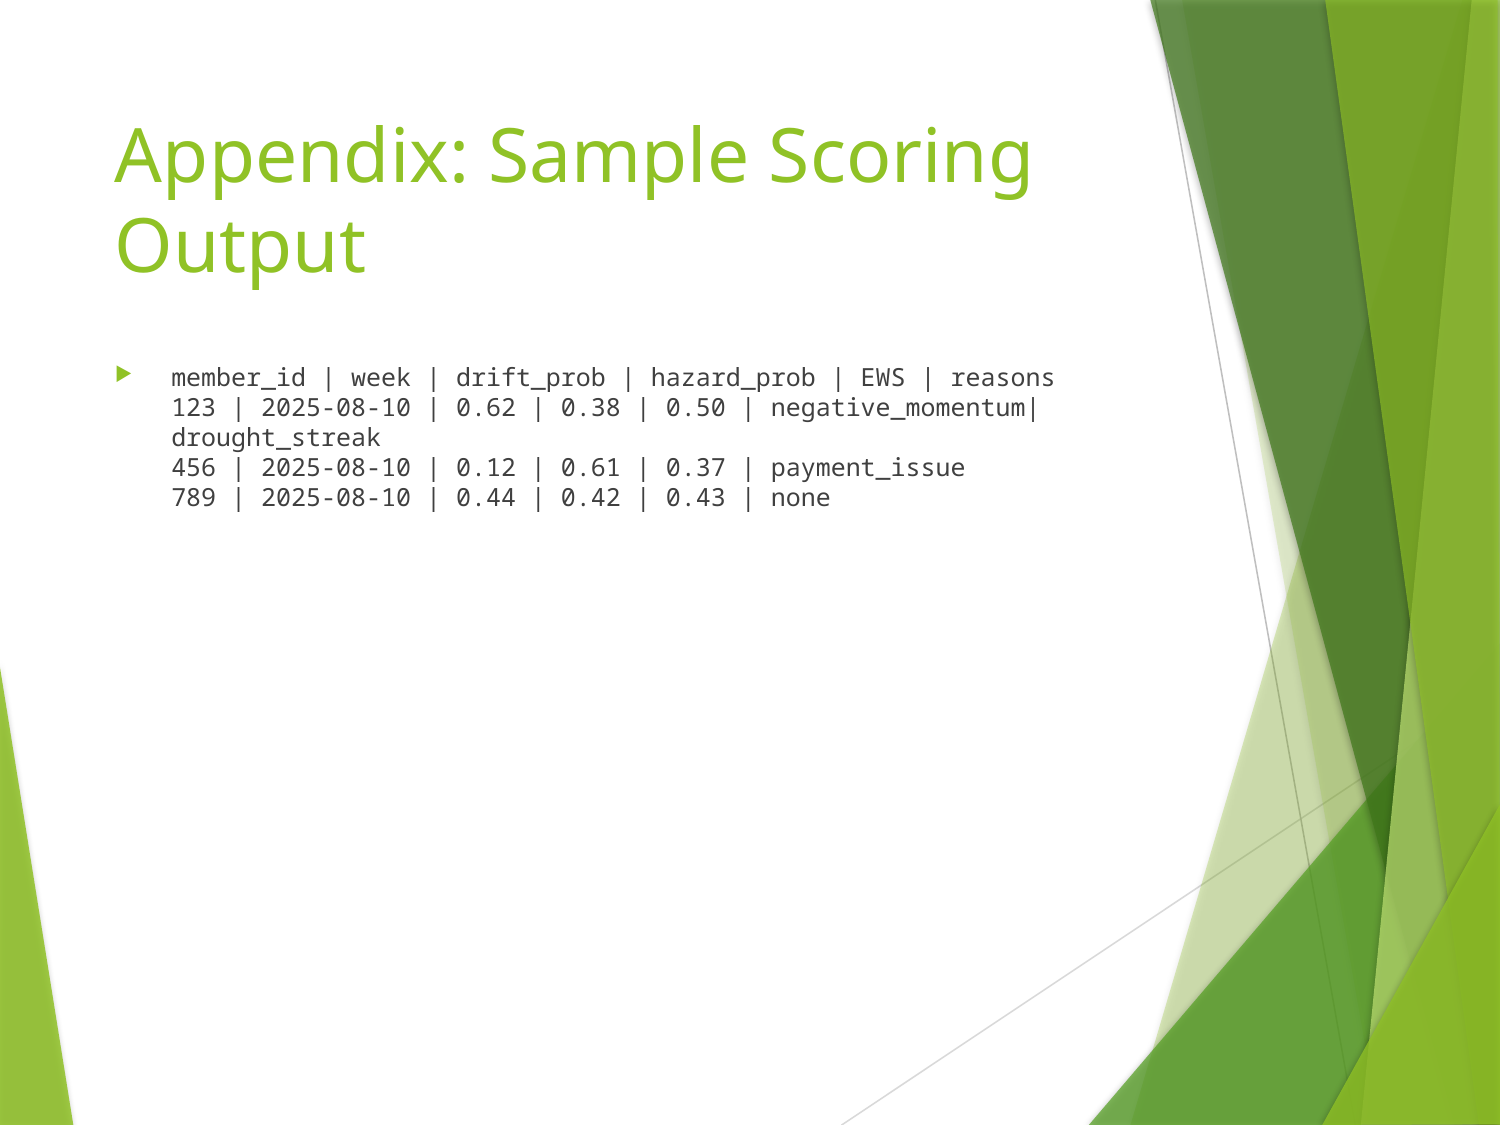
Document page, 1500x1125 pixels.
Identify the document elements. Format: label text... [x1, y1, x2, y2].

title Appendix: Sample Scoring Output [99, 99, 1142, 317]
list member_id | week | drift_prob | hazard_prob | EWS | reasons 123 | 2025-08-10 | 0.62 | 0.38 | 0.50 | negative_momentum|drought_streak 456 | 2025-08-10 | 0.12 | 0.61 | 0.37 | payment_issue 789 | 2025-08-10 | 0.44 | 0.42 | 0.43 | none [99, 354, 1142, 992]
